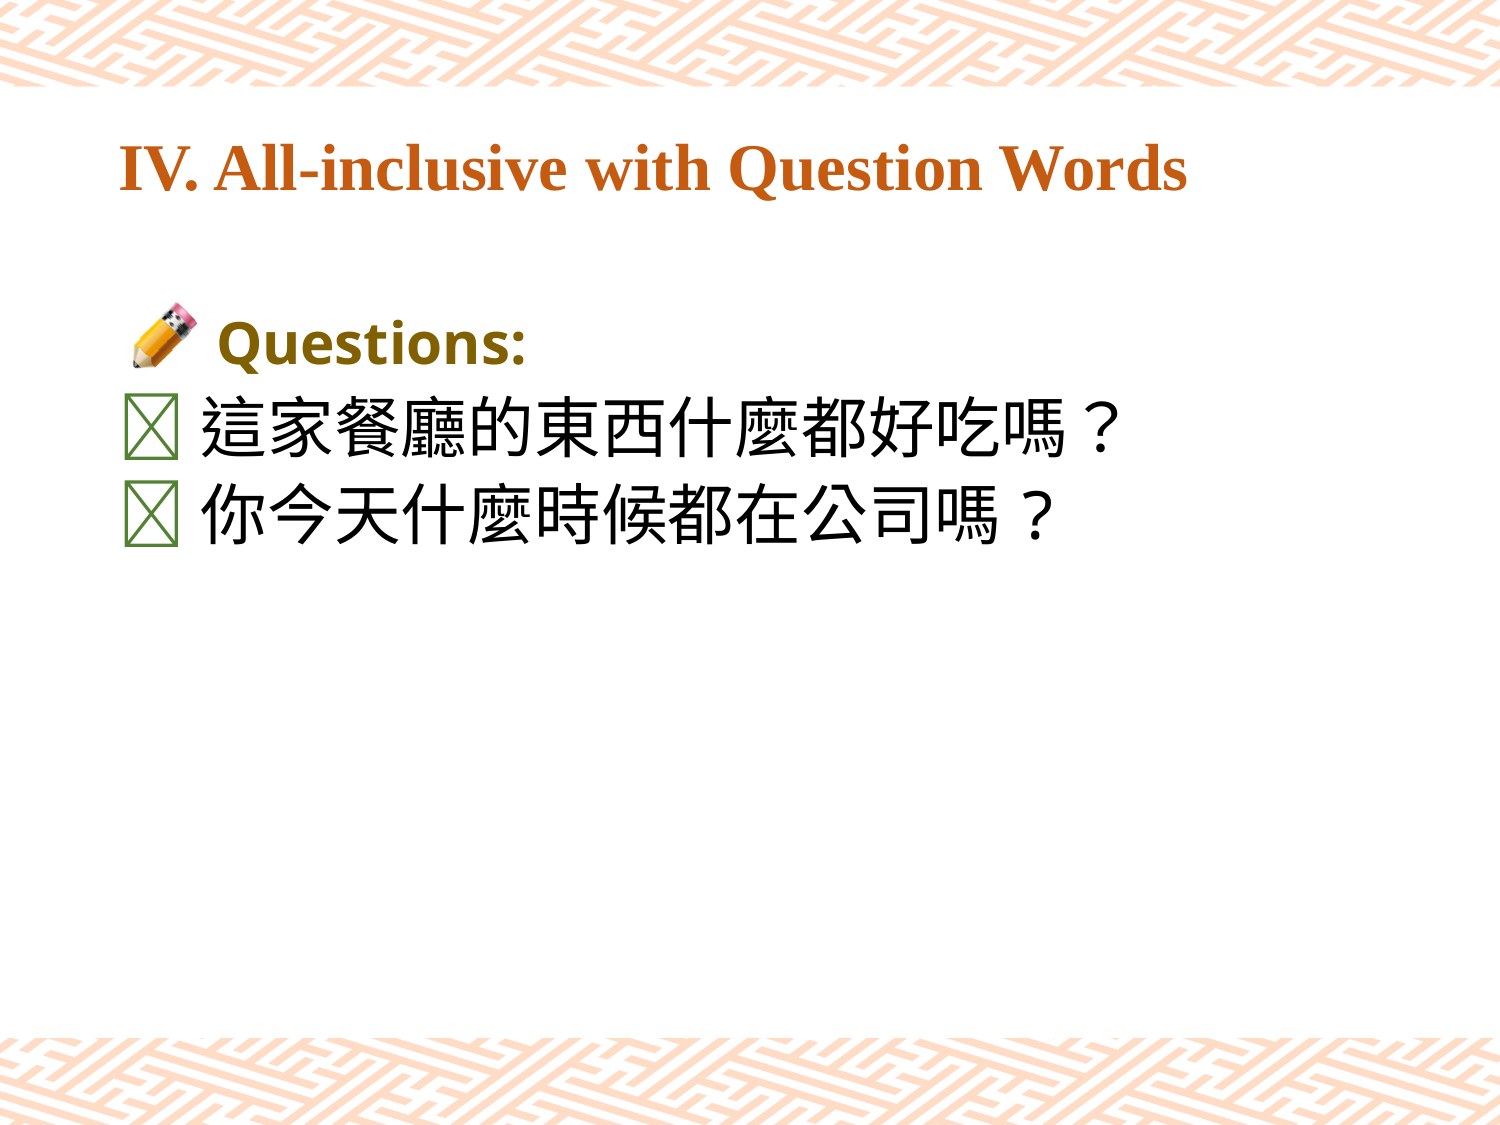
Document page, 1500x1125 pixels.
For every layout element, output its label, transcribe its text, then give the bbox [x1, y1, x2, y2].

picture [0, 0, 1500, 1125]
title IV. All-inclusive with Question Words [103, 59, 1397, 278]
list Questions: 這家餐廳的東西什麼都好吃嗎？ 你今天什麼時候都在公司嗎? [103, 299, 1397, 1014]
